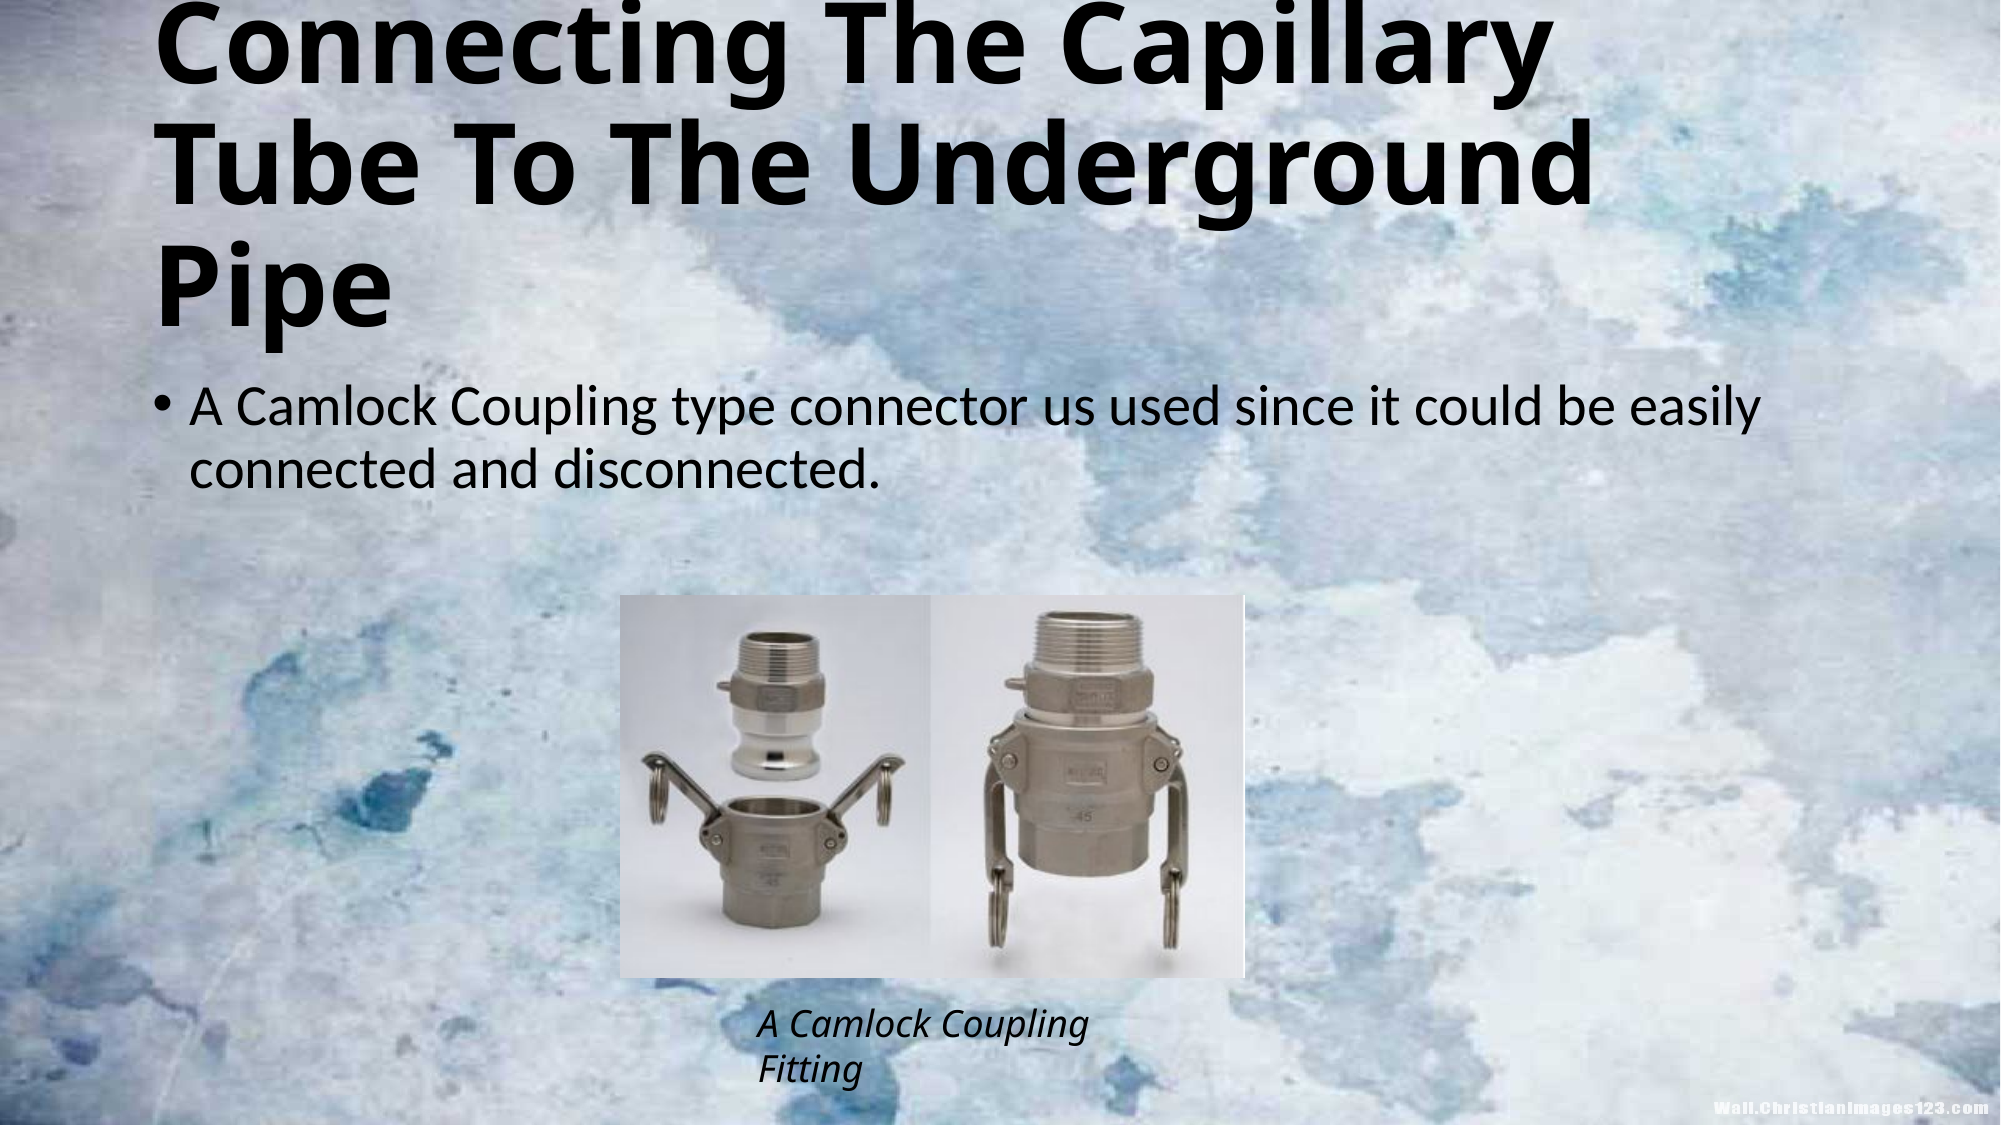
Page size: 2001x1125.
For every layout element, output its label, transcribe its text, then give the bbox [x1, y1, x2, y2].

list A Camlock Coupling type connector us used since it could be easily connected and disconnected. [137, 367, 1863, 1014]
text_box A Camlock Coupling Fitting [743, 993, 1209, 1098]
picture [0, 0, 2001, 1125]
title Connecting The Capillary Tube To The Underground Pipe [137, 59, 1863, 278]
